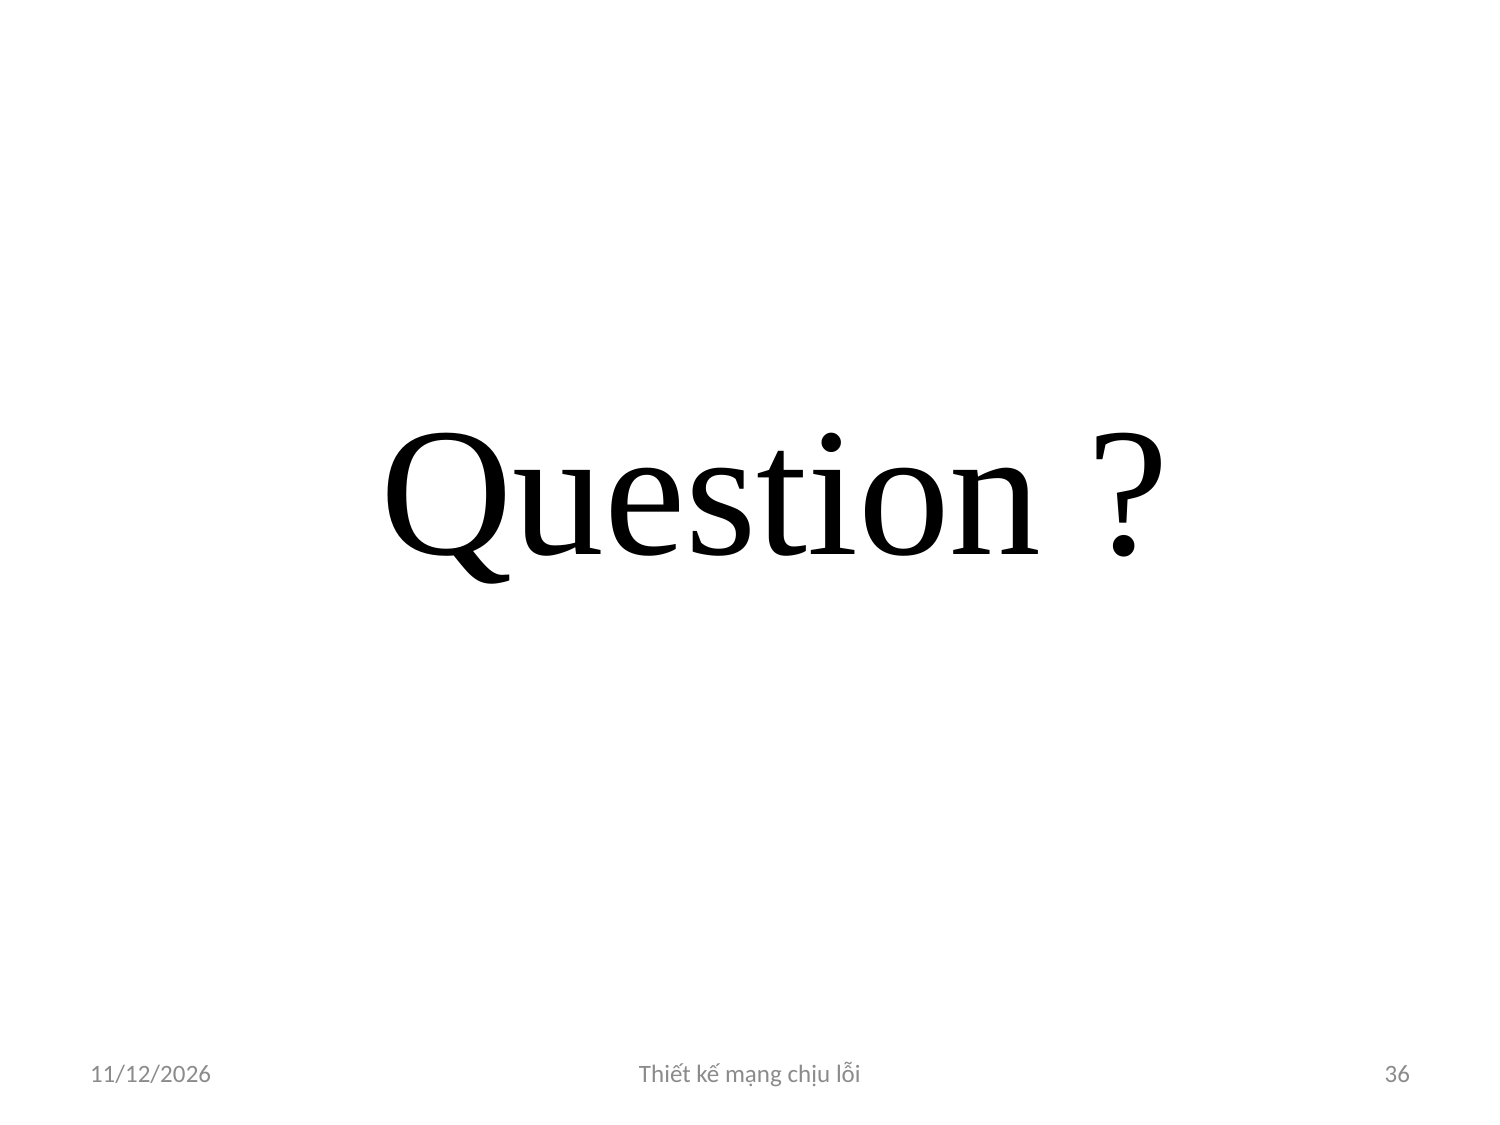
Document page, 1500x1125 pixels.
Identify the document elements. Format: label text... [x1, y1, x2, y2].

title Question ? [99, 387, 1450, 575]
slide_number 36 [1074, 1042, 1425, 1103]
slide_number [75, 1042, 425, 1103]
footer Thiết kế mạng chịu lỗi [512, 1042, 988, 1103]
